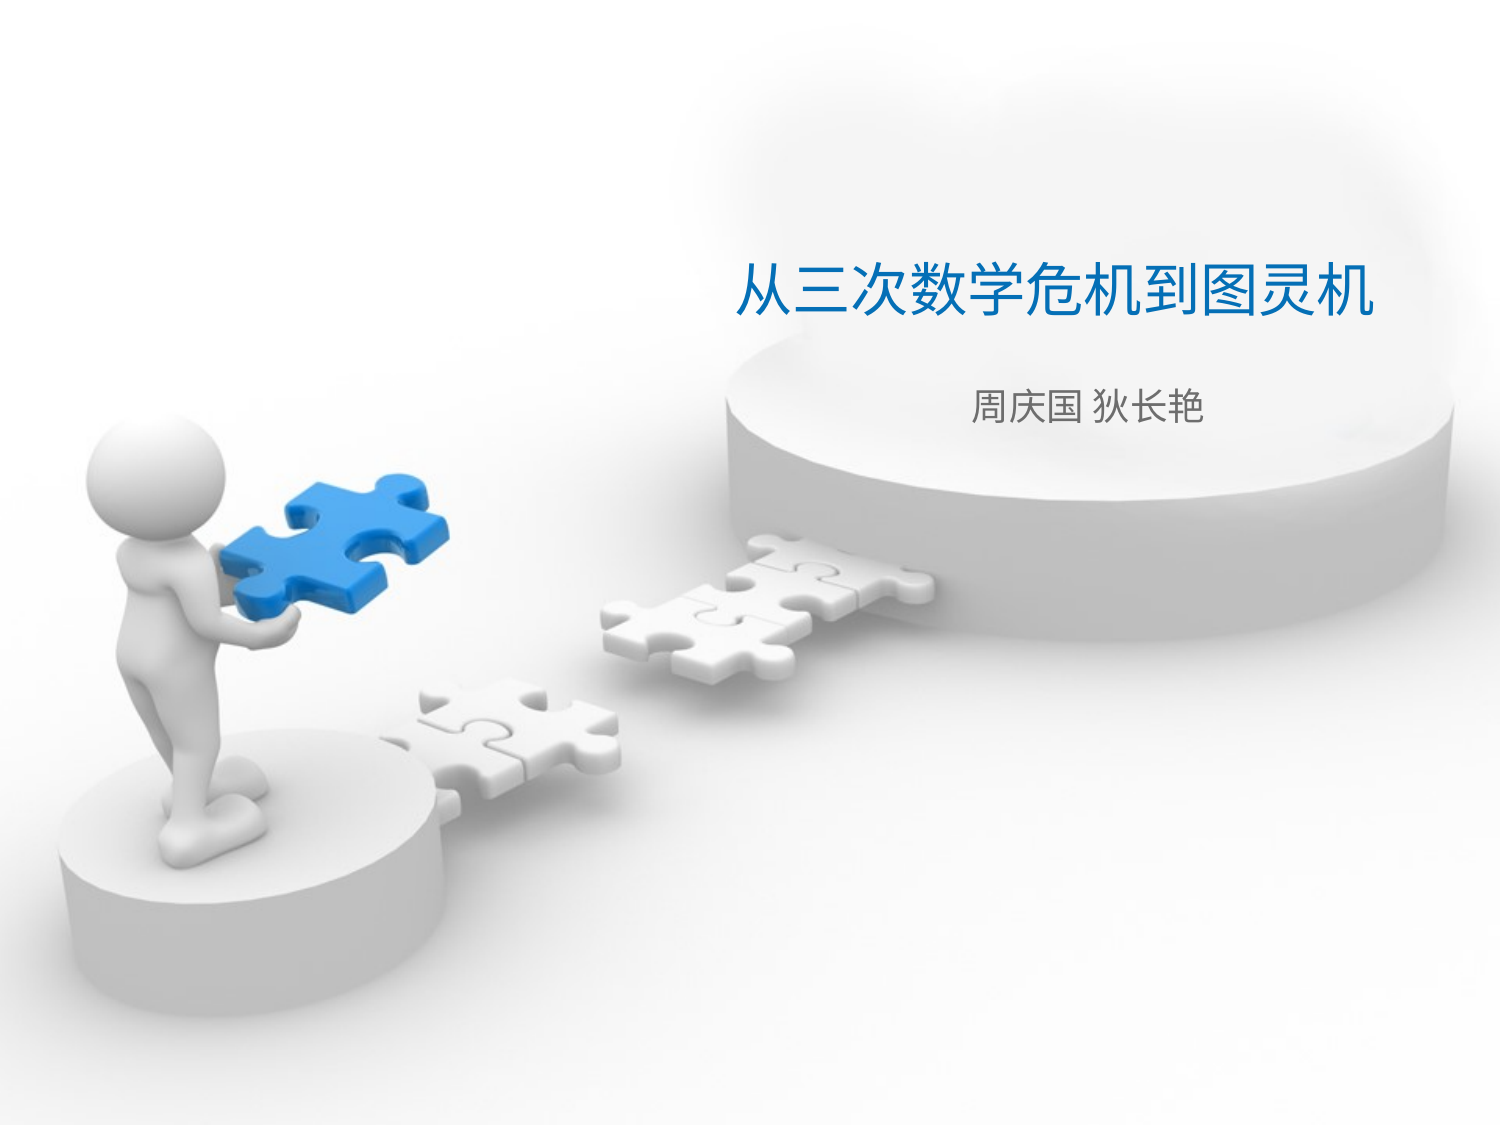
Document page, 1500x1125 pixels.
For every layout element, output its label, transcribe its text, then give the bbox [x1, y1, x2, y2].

title 从三次数学危机到图灵机 [690, 214, 1419, 371]
picture [0, 0, 1500, 1125]
subtitle 周庆国 狄长艳 [757, 370, 1420, 463]
